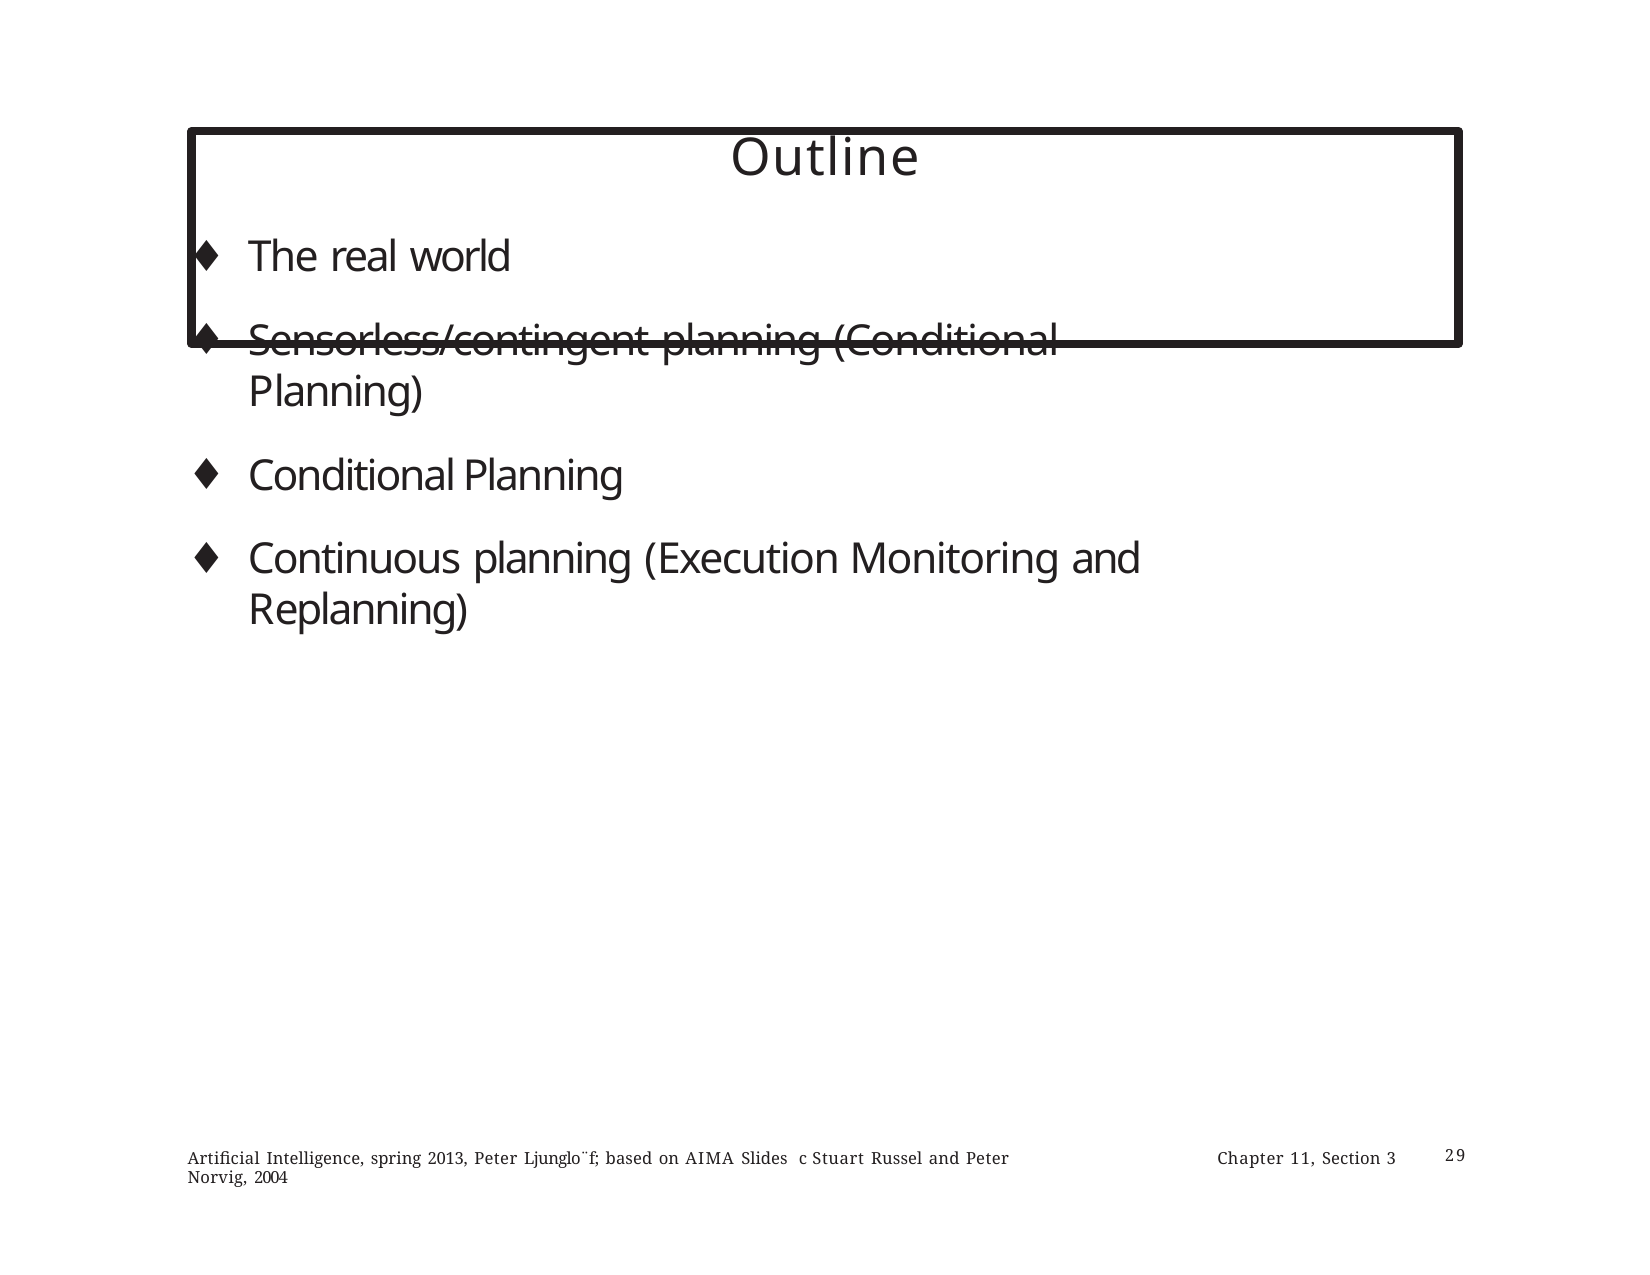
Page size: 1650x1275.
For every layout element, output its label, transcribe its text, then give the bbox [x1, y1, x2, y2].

slide_number Chapter 11, Section 3 [1215, 1149, 1412, 1275]
footer Artificial Intelligence, spring 2013, Peter Ljunglo¨f; based on AIMA Slides c Stuart Russel and Peter Norvig, 2004 [185, 1148, 1068, 1275]
text_box The real world Sensorless/contingent planning (Conditional Planning) Conditional Planning Continuous planning (Execution Monitoring and Replanning) [185, 226, 1165, 634]
title Outline [191, 131, 1459, 344]
slide_number 29 [1438, 1149, 1471, 1275]
